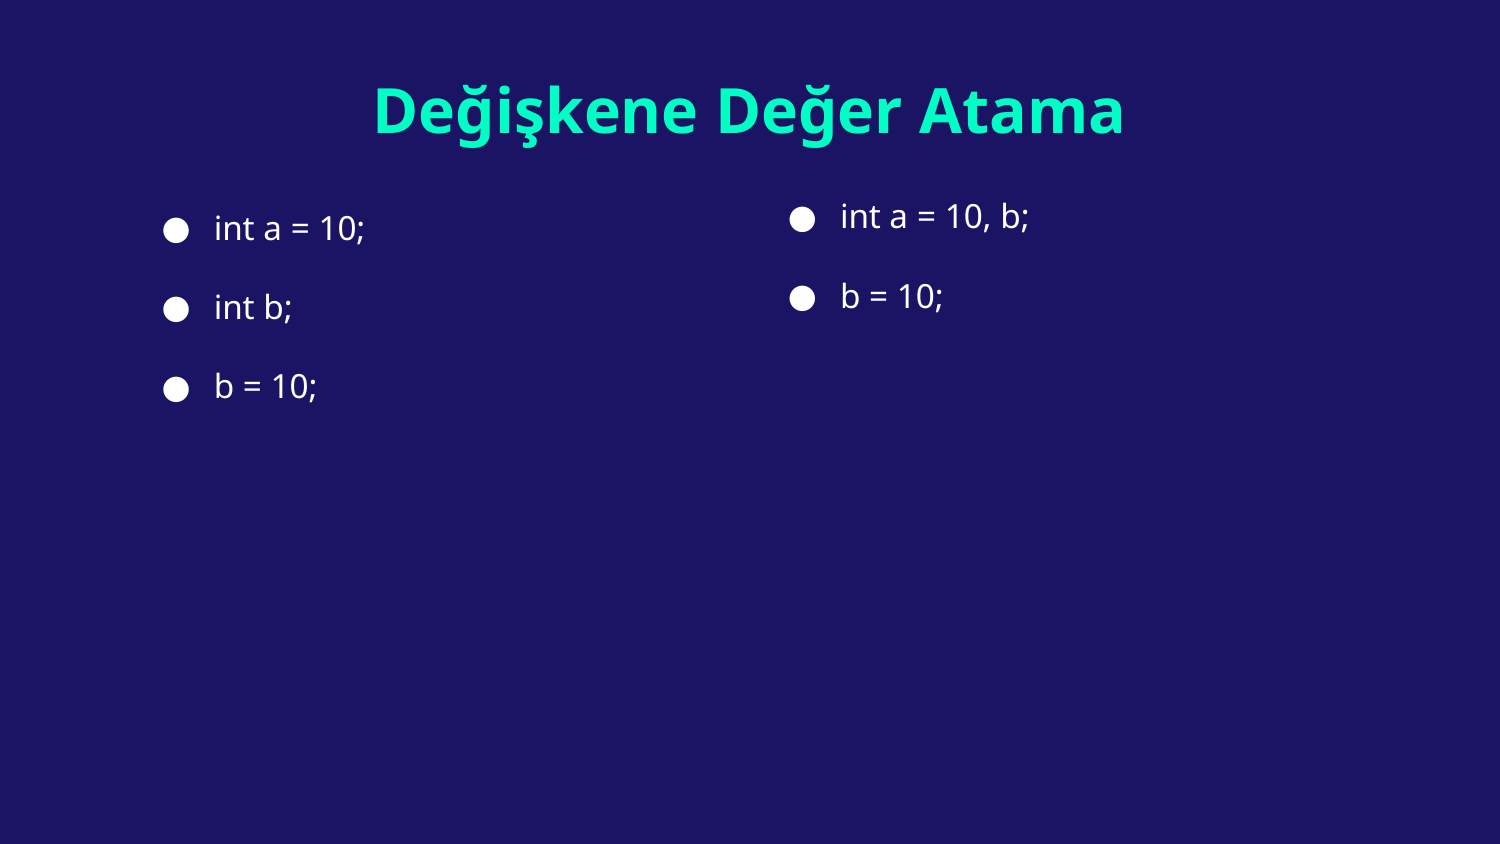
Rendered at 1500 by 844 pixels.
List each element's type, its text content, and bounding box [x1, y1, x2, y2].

text_box int a = 10, b; b = 10; [750, 174, 1358, 670]
text_box int a = 10; int b; b = 10; [123, 186, 731, 681]
title Değişkene Değer Atama [209, 56, 1291, 166]
